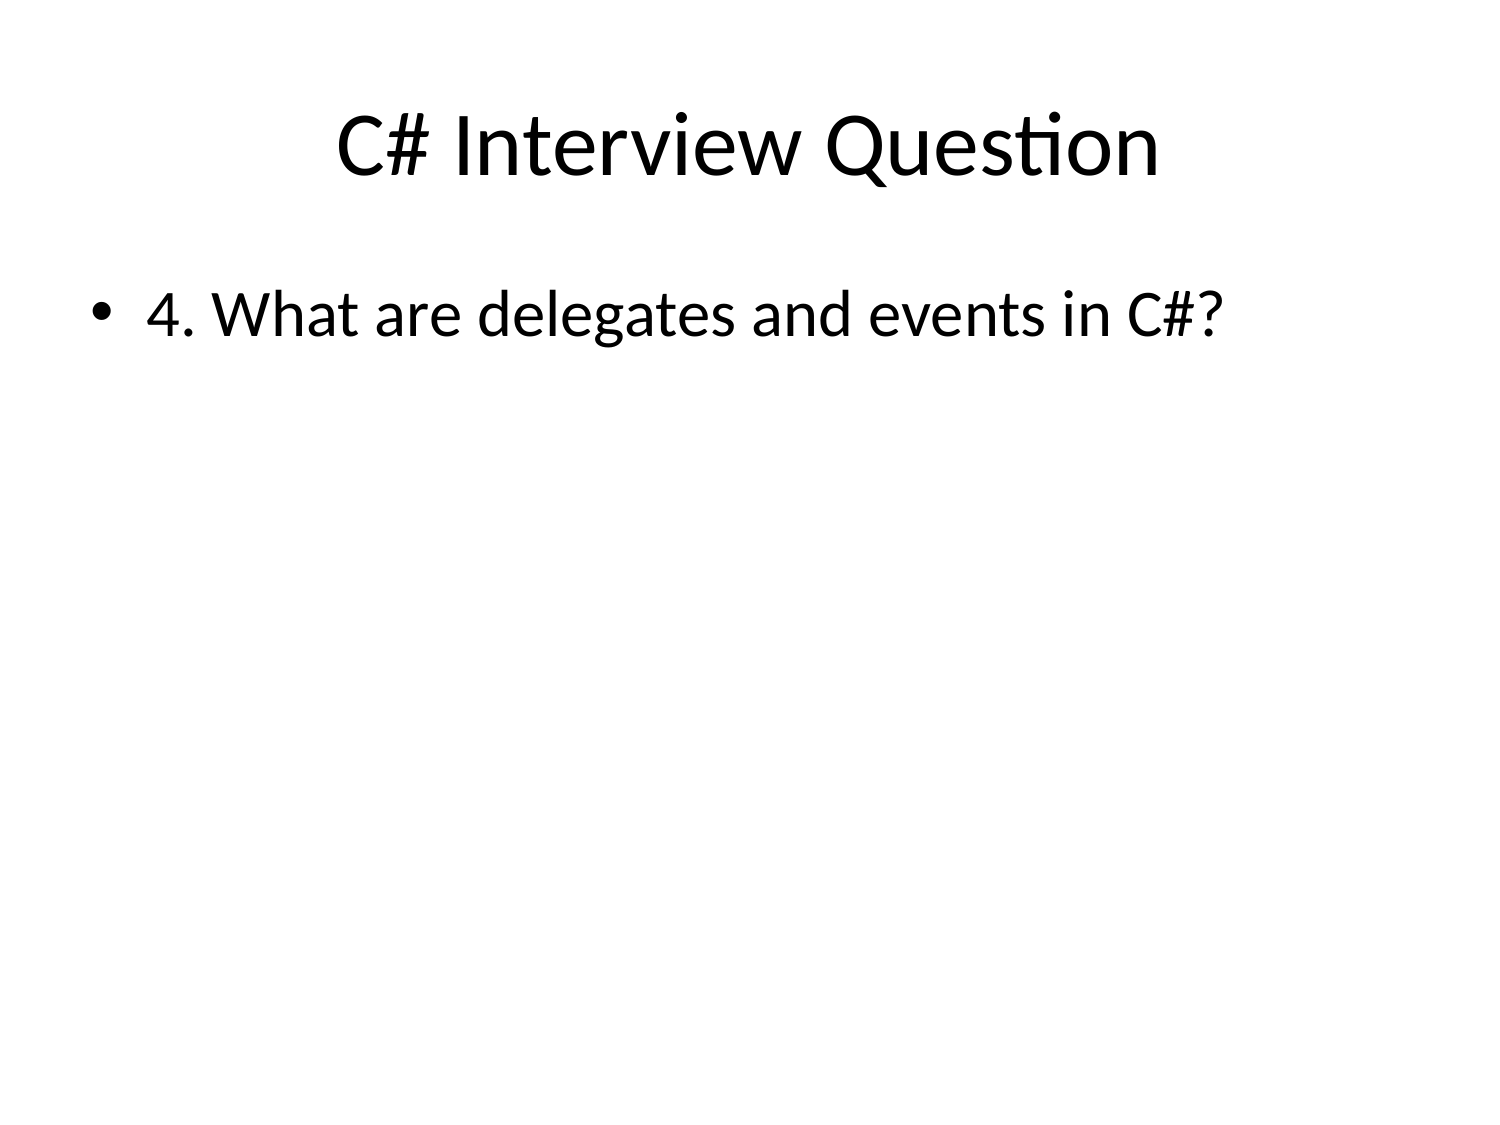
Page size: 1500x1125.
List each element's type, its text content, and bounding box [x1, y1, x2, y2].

title C# Interview Question [75, 45, 1425, 233]
list 4. What are delegates and events in C#? [75, 262, 1425, 1005]
